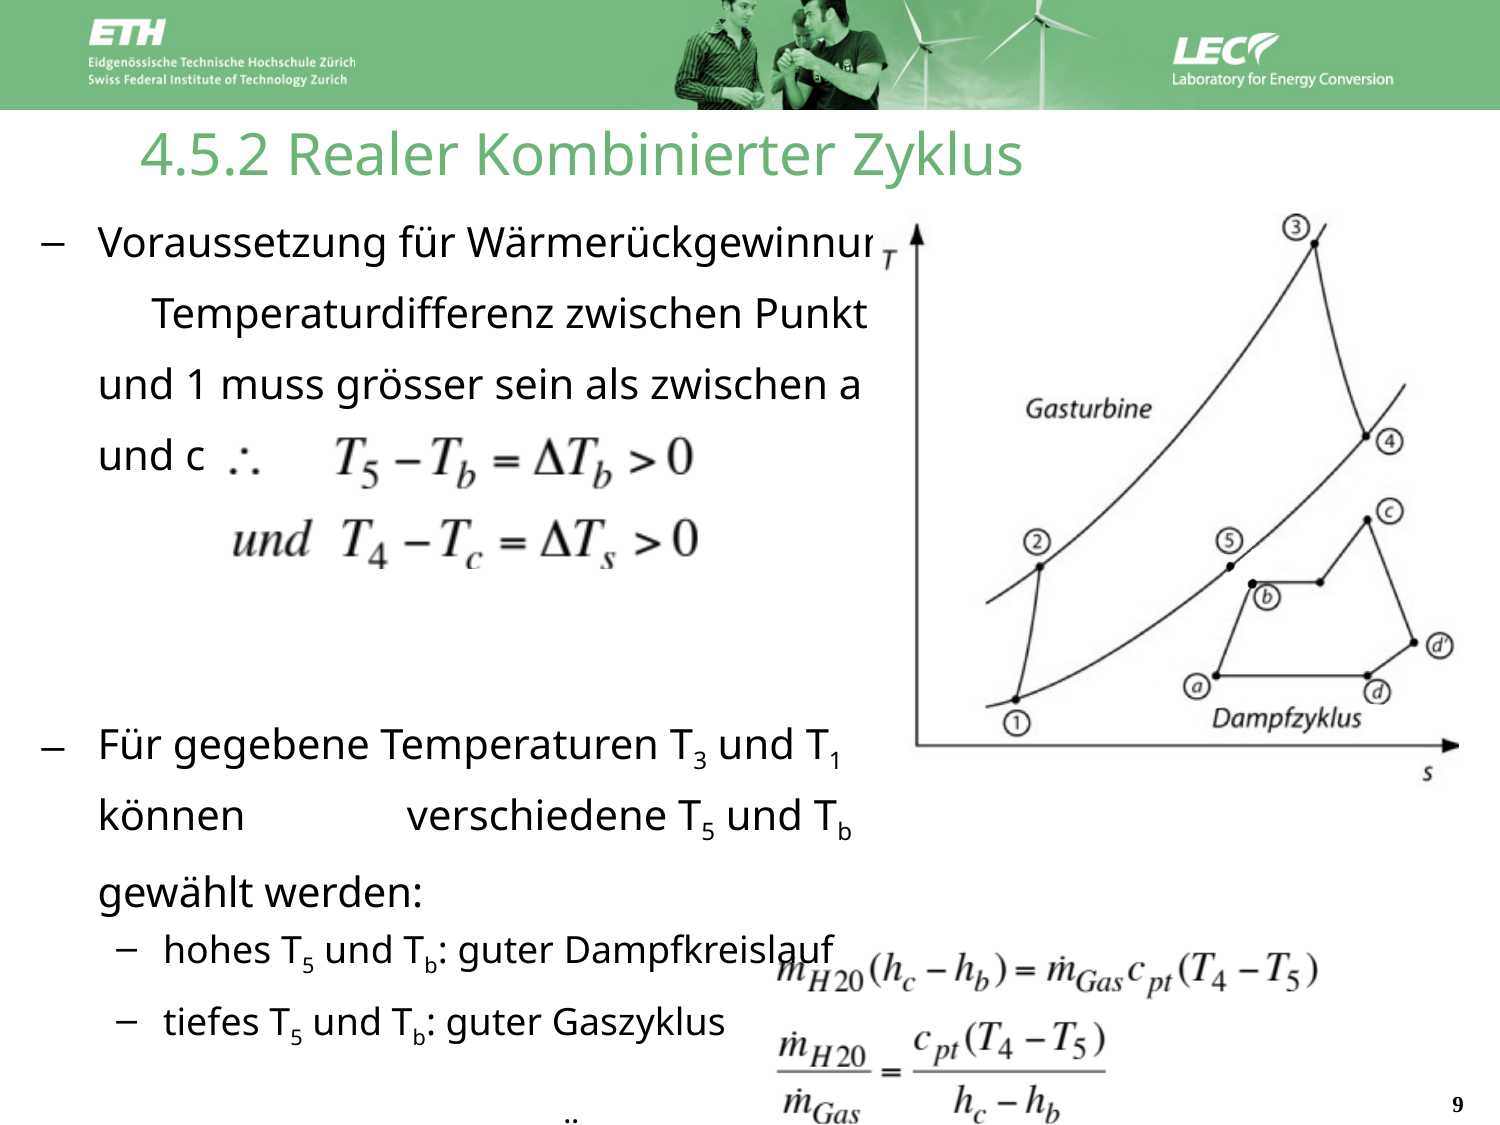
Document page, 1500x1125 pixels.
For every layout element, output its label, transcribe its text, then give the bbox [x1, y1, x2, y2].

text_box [773, 947, 1319, 1125]
picture [872, 207, 1459, 794]
picture [0, 0, 1500, 110]
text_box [228, 432, 699, 570]
text_box Voraussetzung für Wärmerückgewinnung: Temperaturdifferenz zwischen Punkt 4 und 1 muss grösser sein als zwischen a und c Für gegebene Temperaturen T3 und T1 können verschiedene T5 und Tb gewählt werden: hohes T5 und Tb: guter Dampfkreislauf tiefes T5 und Tb: guter Gaszyklus Wärmebilanz im Boiler/Überhitzer: [41, 195, 939, 1125]
title 4.5.2 Realer Kombinierter Zyklus [125, 116, 1276, 188]
